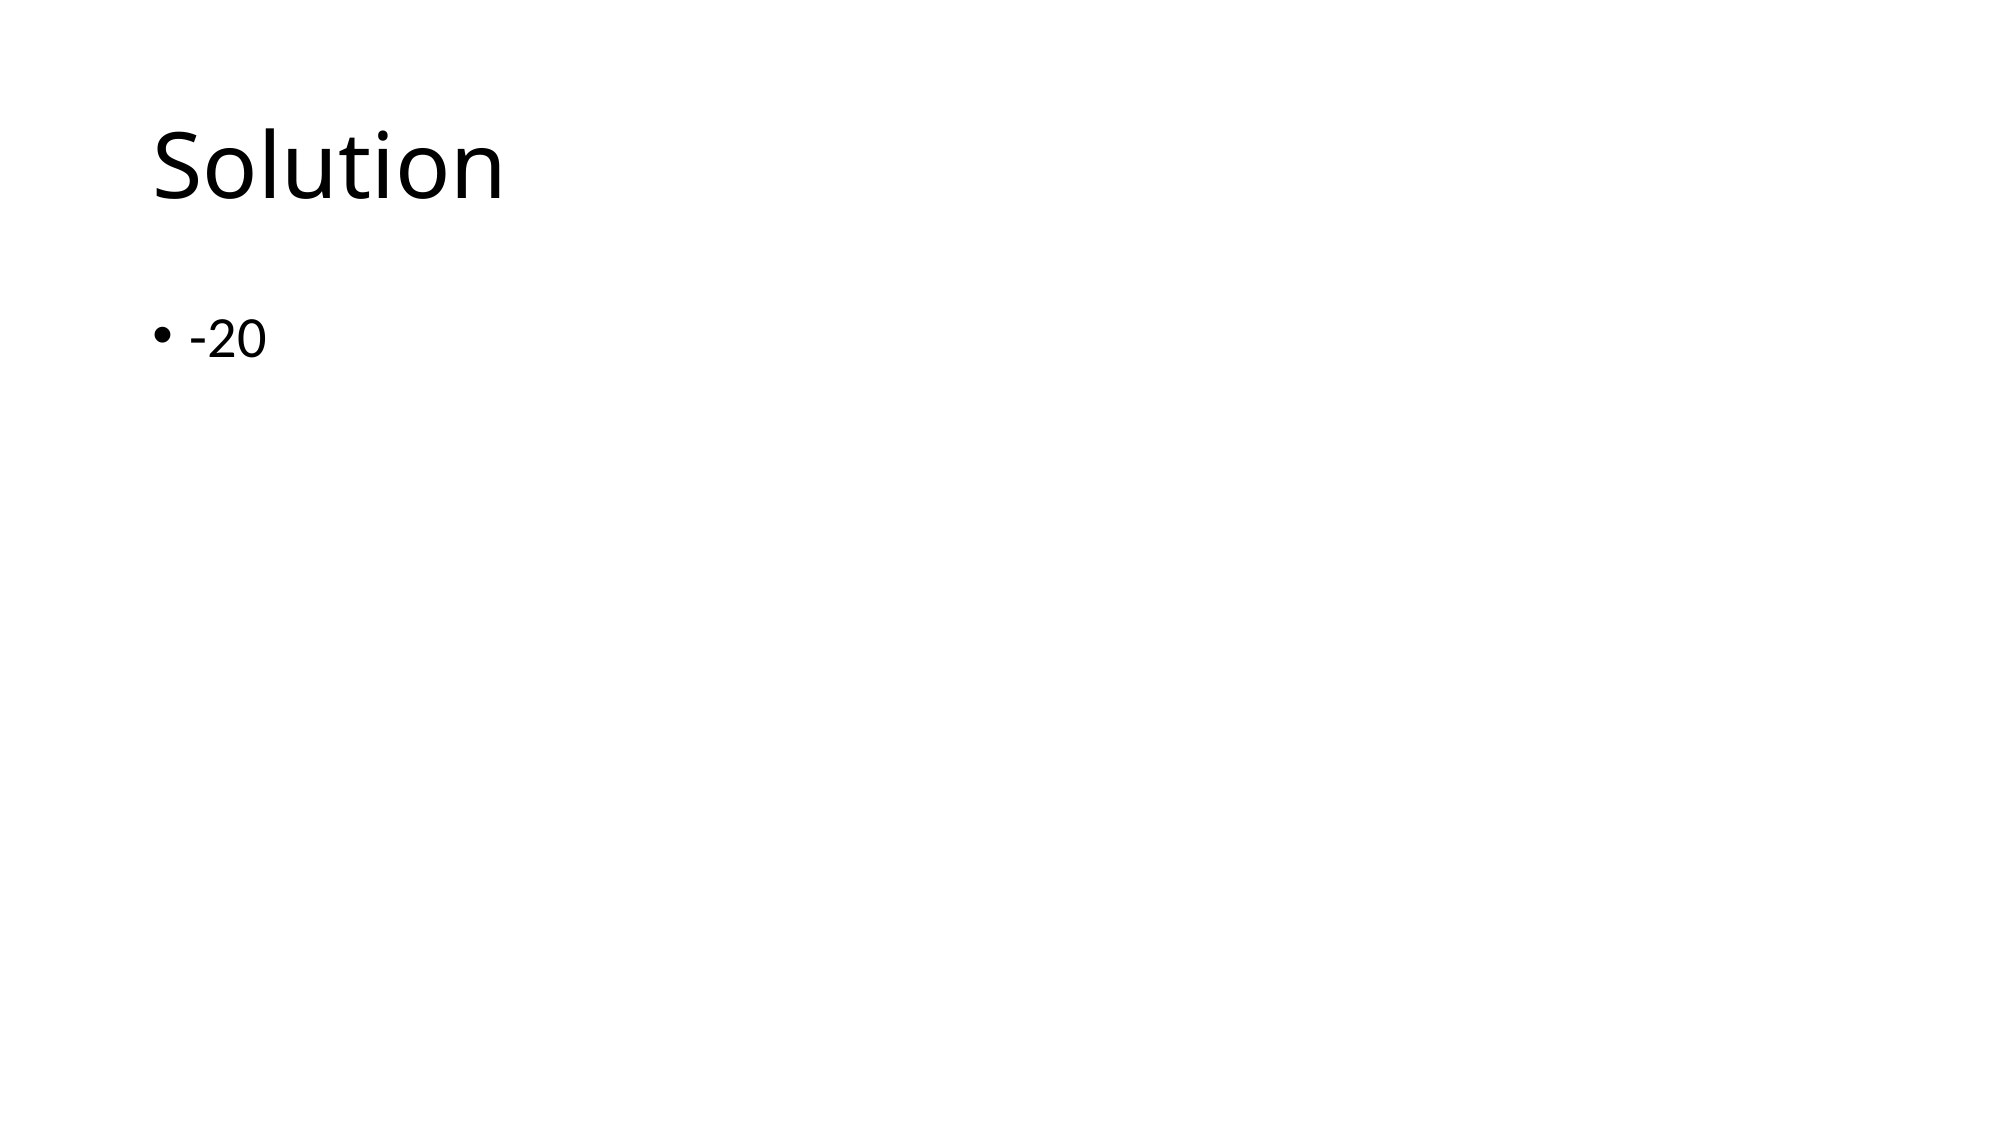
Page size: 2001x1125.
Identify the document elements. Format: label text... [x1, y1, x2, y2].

list -20 [137, 299, 1863, 1014]
title Solution [137, 59, 1863, 278]
